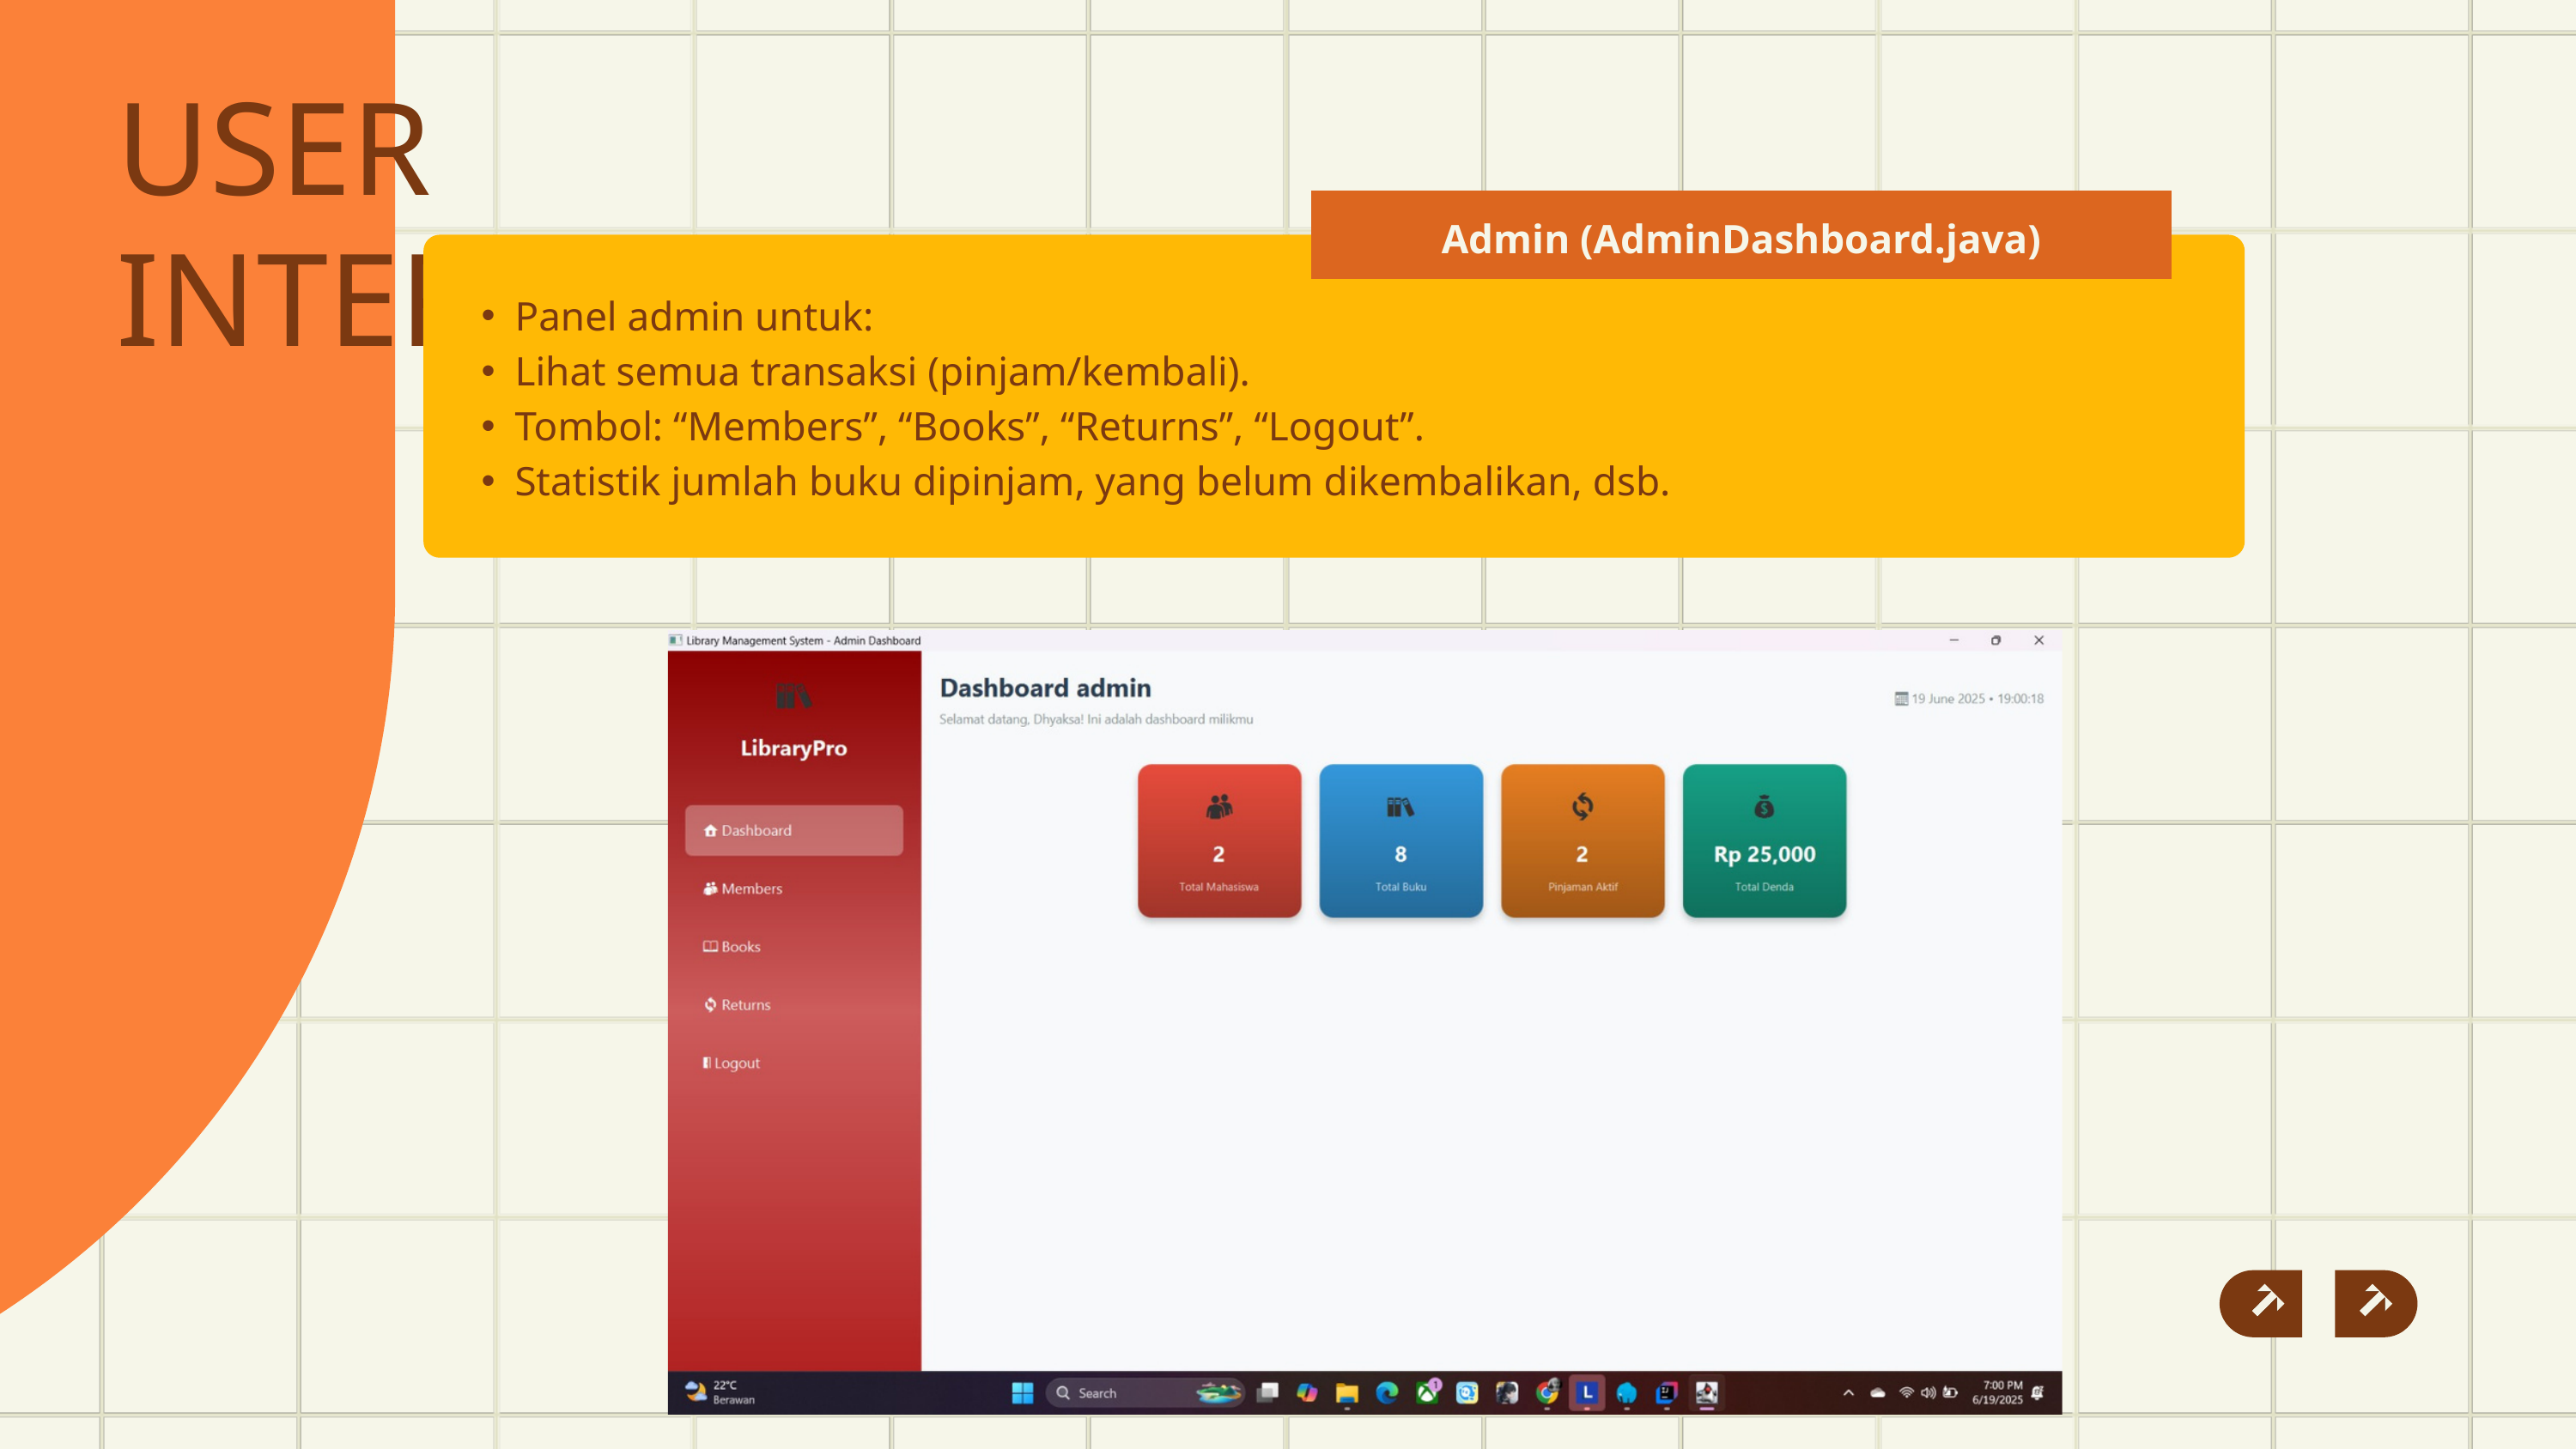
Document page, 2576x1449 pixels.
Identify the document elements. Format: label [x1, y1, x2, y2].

text_box [2342, 1262, 2410, 1345]
text_box [422, 190, 2245, 558]
text_box [0, 0, 396, 1449]
text_box [2227, 1262, 2295, 1345]
text_box [399, 0, 2576, 1449]
